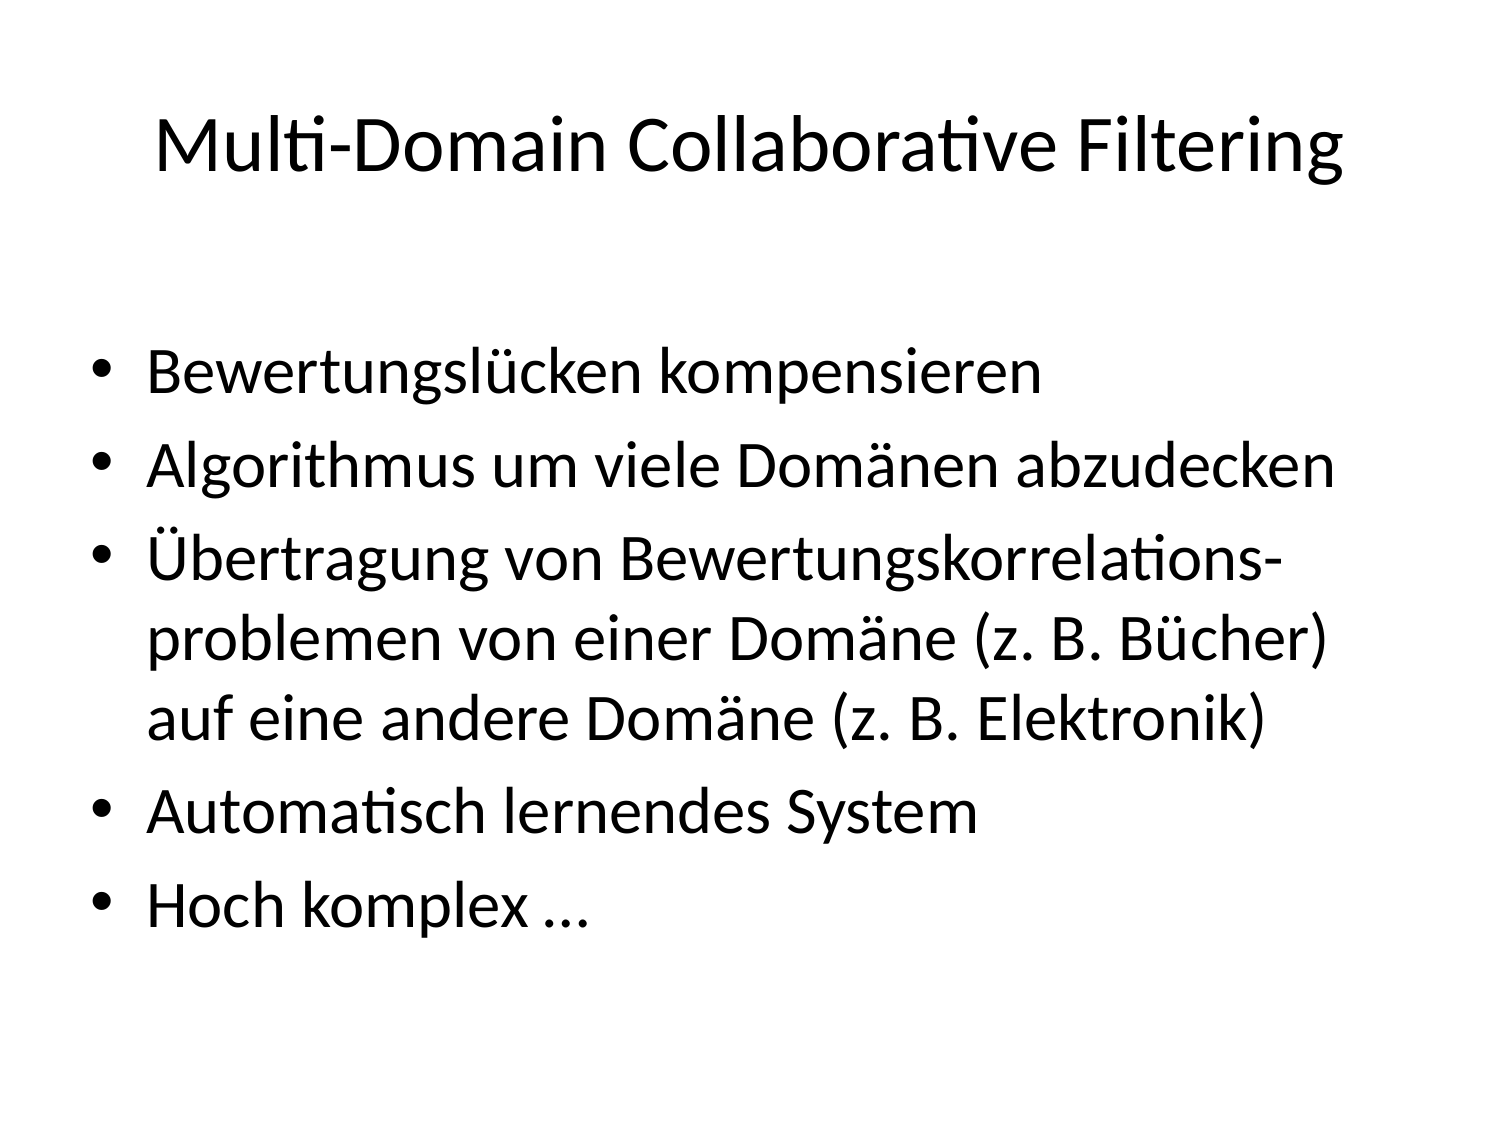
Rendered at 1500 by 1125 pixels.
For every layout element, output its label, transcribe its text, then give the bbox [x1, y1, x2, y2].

title Multi-Domain Collaborative Filtering [75, 45, 1425, 233]
list Bewertungslücken kompensieren Algorithmus um viele Domänen abzudecken Übertragung von Bewertungskorrelations-problemen von einer Domäne (z. B. Bücher) auf eine andere Domäne (z. B. Elektronik) Automatisch lernendes System Hoch komplex … [75, 262, 1425, 1005]
